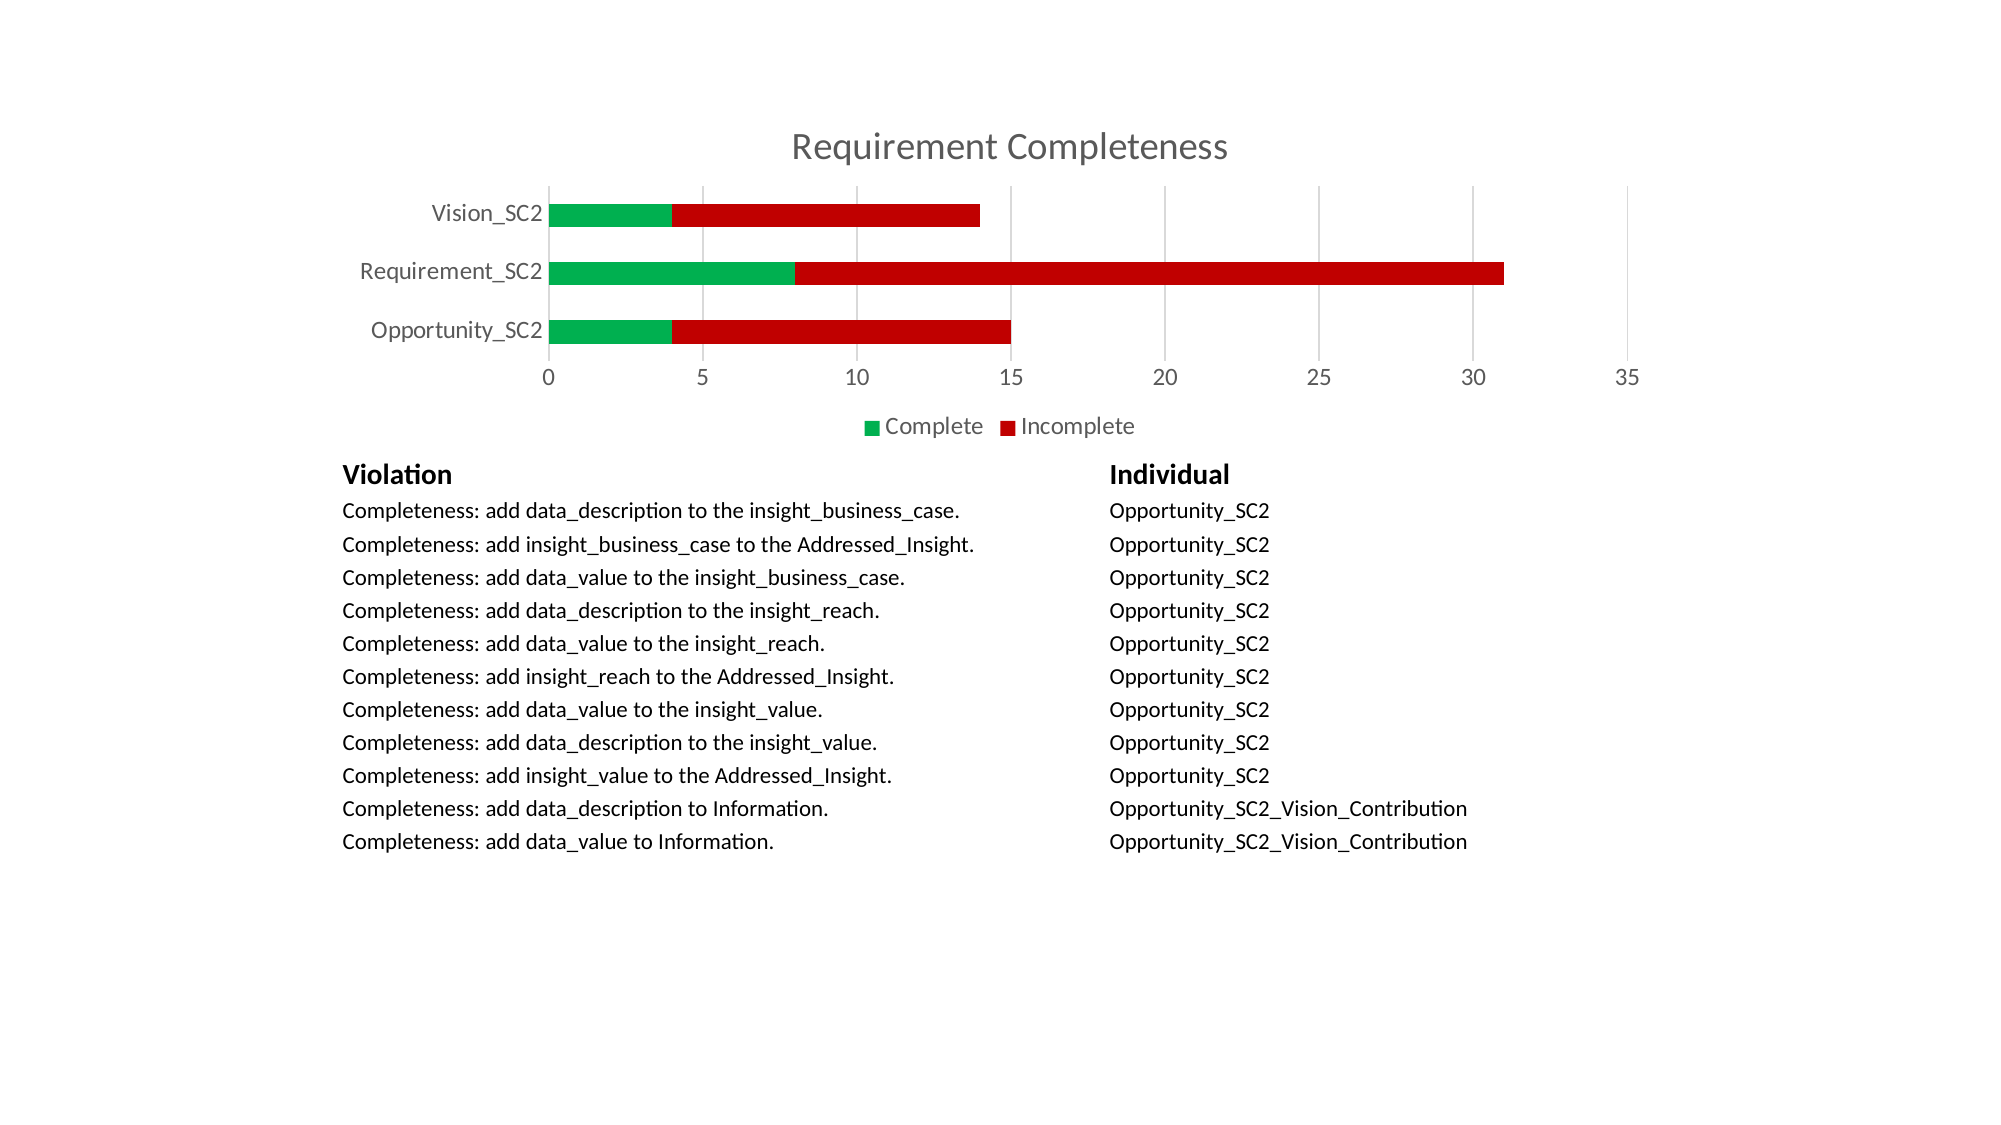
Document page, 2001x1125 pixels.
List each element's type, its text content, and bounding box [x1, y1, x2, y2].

table_cell Completeness: add data_value to the insight_reach. [333, 629, 1100, 662]
table_cell Completeness: add data_description to the insight_reach. [333, 596, 1100, 629]
table_cell Opportunity_SC2 [1100, 596, 1667, 629]
table_cell Completeness: add insight_value to the Addressed_Insight. [333, 761, 1100, 794]
table_cell Opportunity_SC2 [1100, 497, 1667, 530]
table_cell Opportunity_SC2 [1100, 695, 1667, 728]
table_cell Completeness: add data_value to the insight_value. [333, 695, 1100, 728]
table_cell Completeness: add insight_reach to the Addressed_Insight. [333, 662, 1100, 695]
table_cell Completeness: add data_description to the insight_value. [333, 728, 1100, 761]
table_header Violation [333, 457, 1100, 497]
table_cell Completeness: add data_value to the insight_business_case. [333, 563, 1100, 596]
table_cell Opportunity_SC2_Vision_Contribution [1100, 827, 1667, 860]
table_cell Completeness: add insight_business_case to the Addressed_Insight. [333, 530, 1100, 563]
table_cell Opportunity_SC2_Vision_Contribution [1100, 794, 1667, 827]
table_cell Completeness: add data_description to the insight_business_case. [333, 497, 1100, 530]
table_cell Completeness: add data_description to Information. [333, 794, 1100, 827]
table_cell Opportunity_SC2 [1100, 629, 1667, 662]
table_cell Opportunity_SC2 [1100, 662, 1667, 695]
table_header Individual [1100, 457, 1667, 497]
table_cell Opportunity_SC2 [1100, 530, 1667, 563]
table_cell Completeness: add data_value to Information. [333, 827, 1100, 860]
table_cell Opportunity_SC2 [1100, 761, 1667, 794]
chart [333, 101, 1667, 447]
table_cell Opportunity_SC2 [1100, 563, 1667, 596]
table_cell Opportunity_SC2 [1100, 728, 1667, 761]
